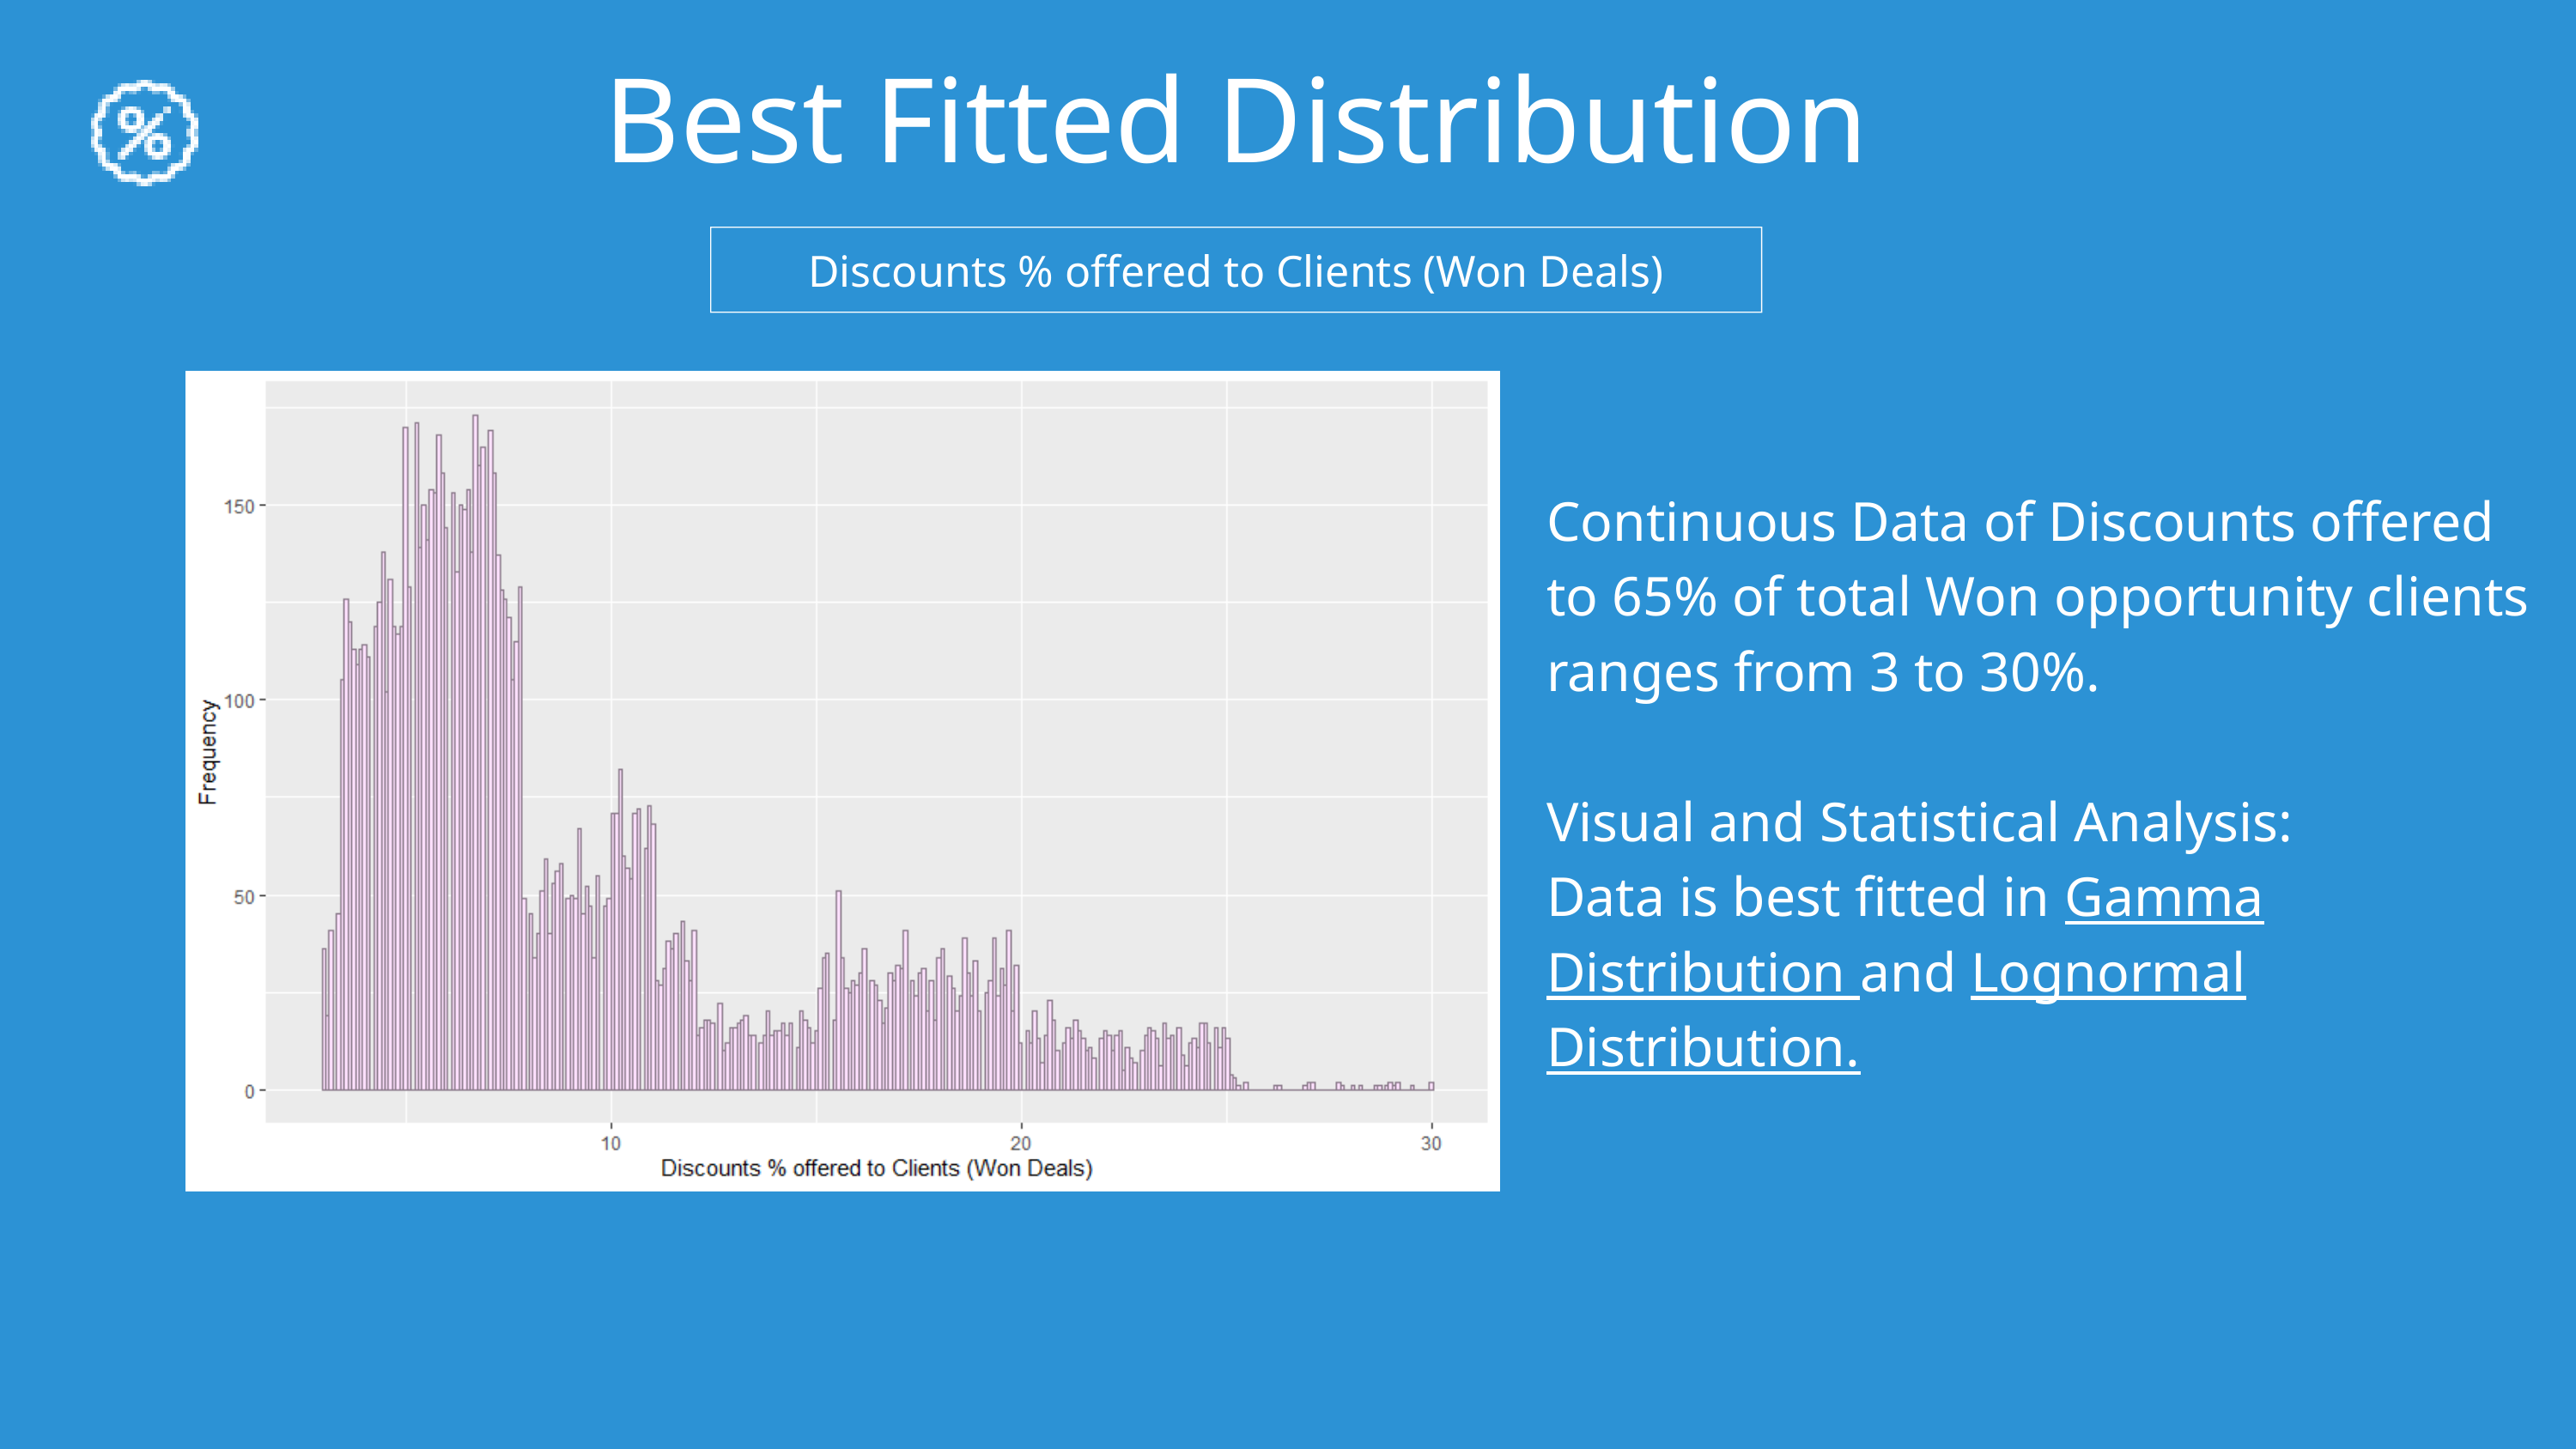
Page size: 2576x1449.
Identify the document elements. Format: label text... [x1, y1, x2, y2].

picture [91, 79, 198, 186]
text_box Best Fitted Distribution [550, 45, 1923, 186]
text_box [709, 226, 1763, 313]
text_box Continuous Data of Discounts offered to 65% of total Won opportunity clients ranges from 3 to 30%. Visual and Statistical Analysis: Data is best fitted in Gamma Distribution and Lognormal Distribution. [1546, 476, 2534, 1078]
picture [185, 371, 1500, 1191]
